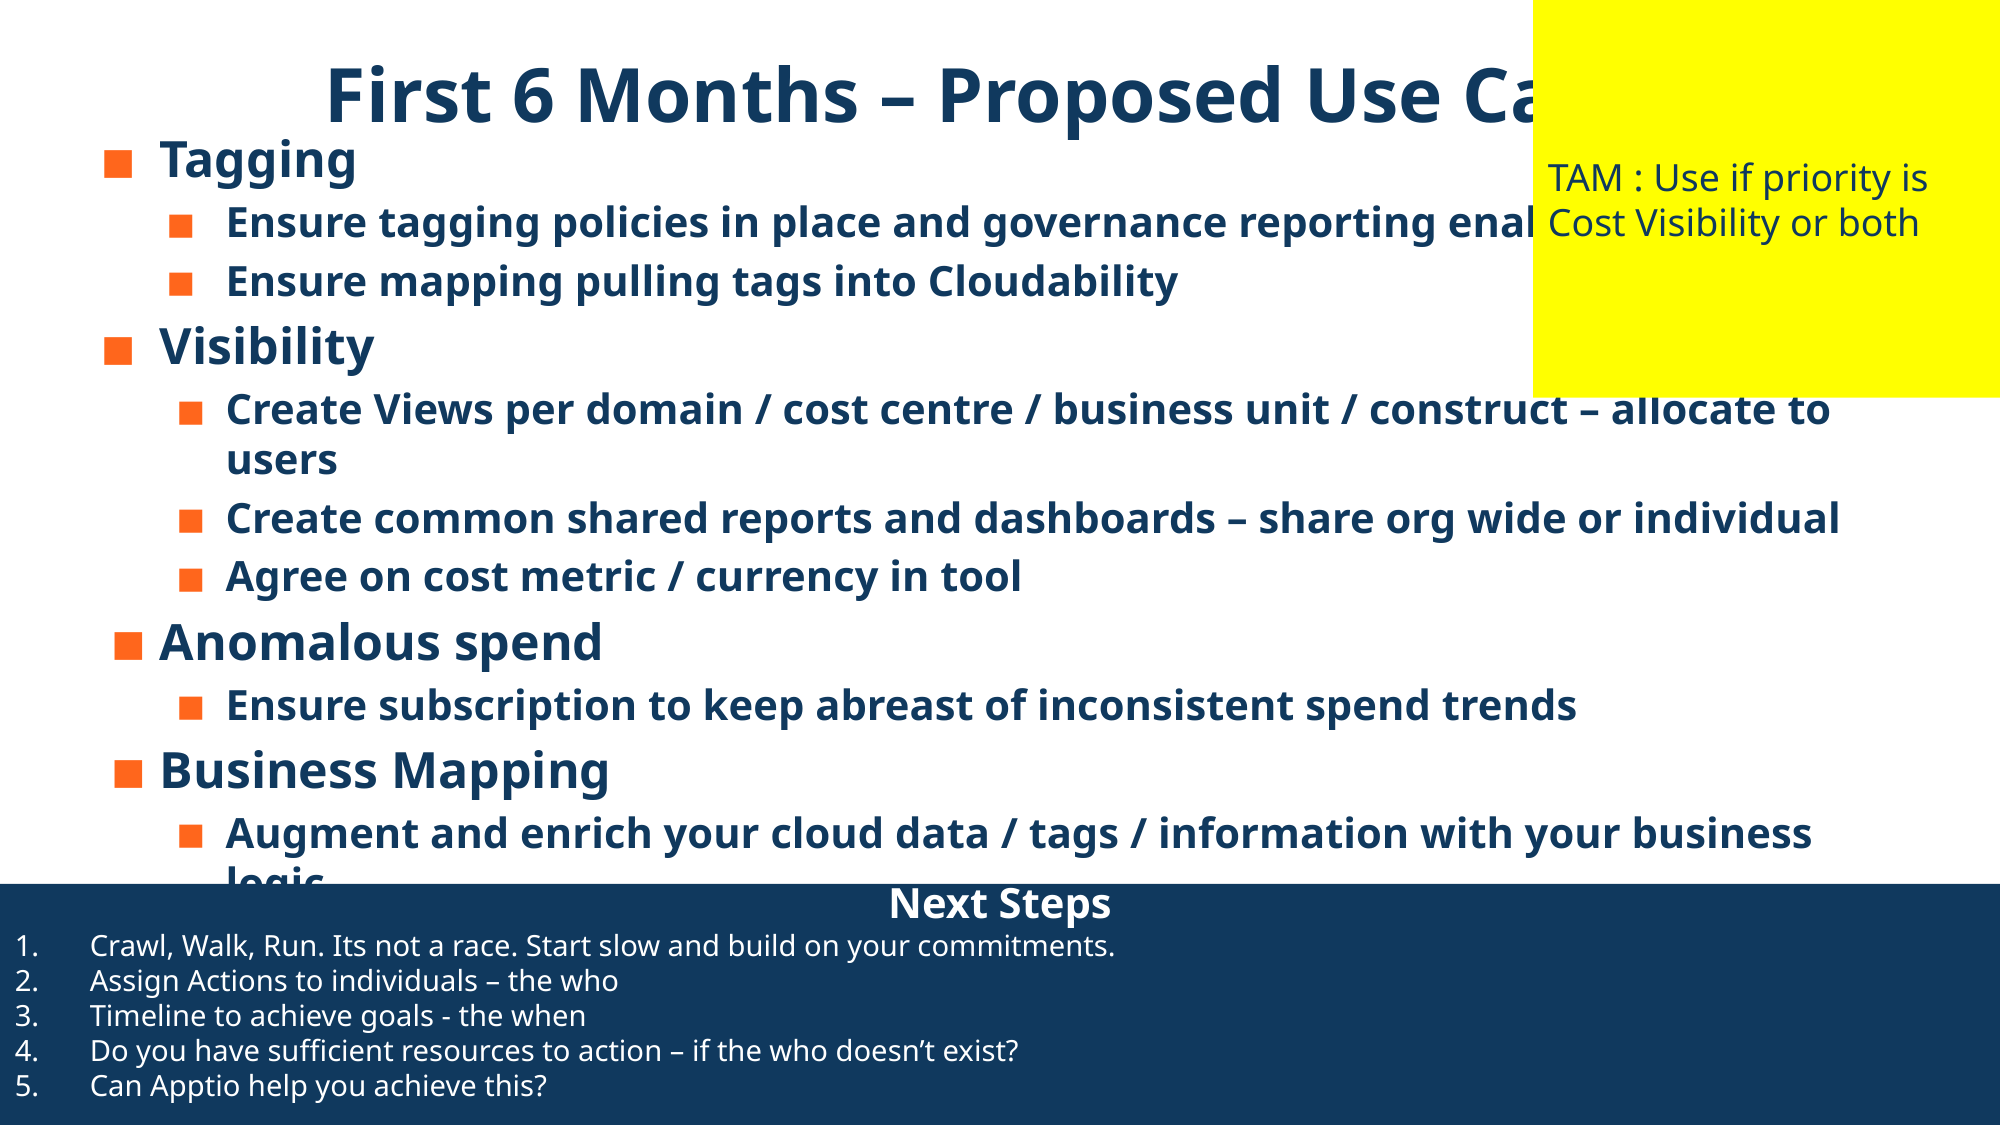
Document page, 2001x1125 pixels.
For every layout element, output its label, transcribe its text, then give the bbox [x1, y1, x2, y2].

title First 6 Months – Proposed Use Cases [99, 2, 1533, 127]
text_box TAM : Use if priority is Cost Visibility or both [1533, 0, 2000, 398]
list Tagging Ensure tagging policies in place and governance reporting enabled Ensure mapping pulling tags into Cloudability Visibility Create Views per domain / cost centre / business unit / construct – allocate to users Create common shared reports and dashboards – share org wide or individual Agree on cost metric / currency in tool Anomalous spend Ensure subscription to keep abreast of inconsistent spend trends Business Mapping Augment and enrich your cloud data / tags / information with your business logic. [99, 127, 1873, 883]
text_box Next Steps Crawl, Walk, Run. Its not a race. Start slow and build on your commitments. Assign Actions to individuals – the who Timeline to achieve goals - the when Do you have sufficient resources to action – if the who doesn’t exist? Can Apptio help you achieve this? [0, 883, 2000, 1125]
